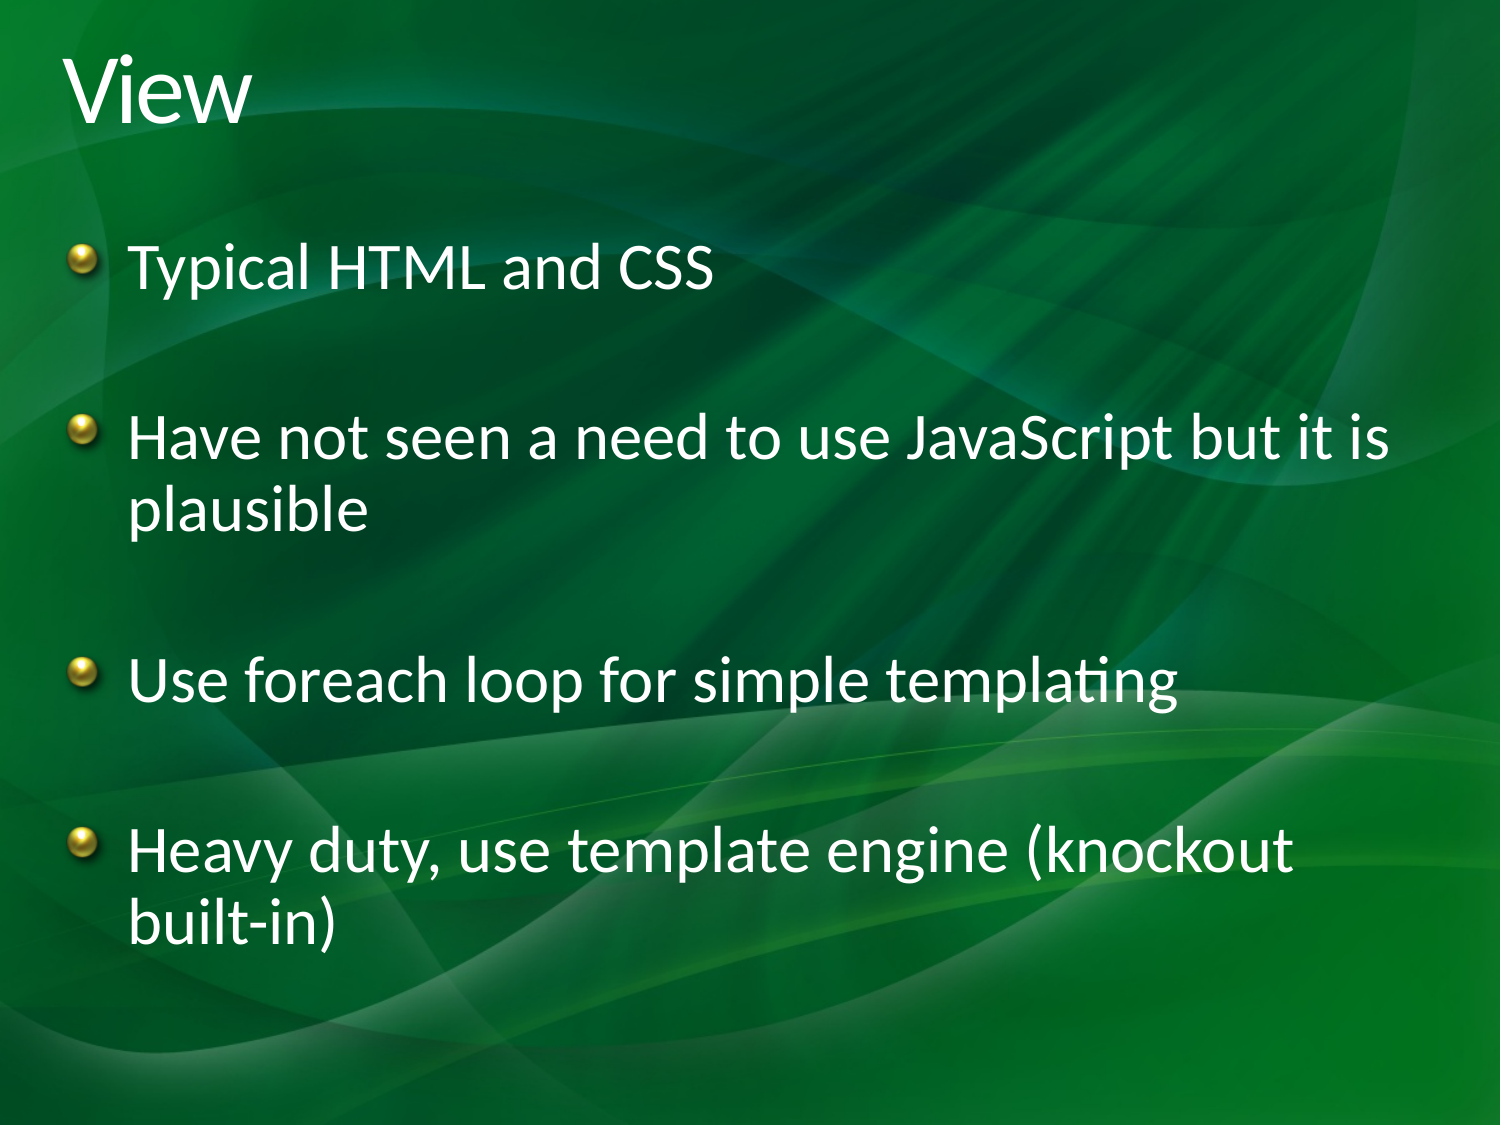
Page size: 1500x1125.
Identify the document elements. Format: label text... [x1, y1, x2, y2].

picture [0, 0, 1500, 1125]
title View [62, 37, 1438, 147]
list Typical HTML and CSS Have not seen a need to use JavaScript but it is plausible Use foreach loop for simple templating Heavy duty, use template engine (knockout built-in) [62, 231, 1438, 983]
